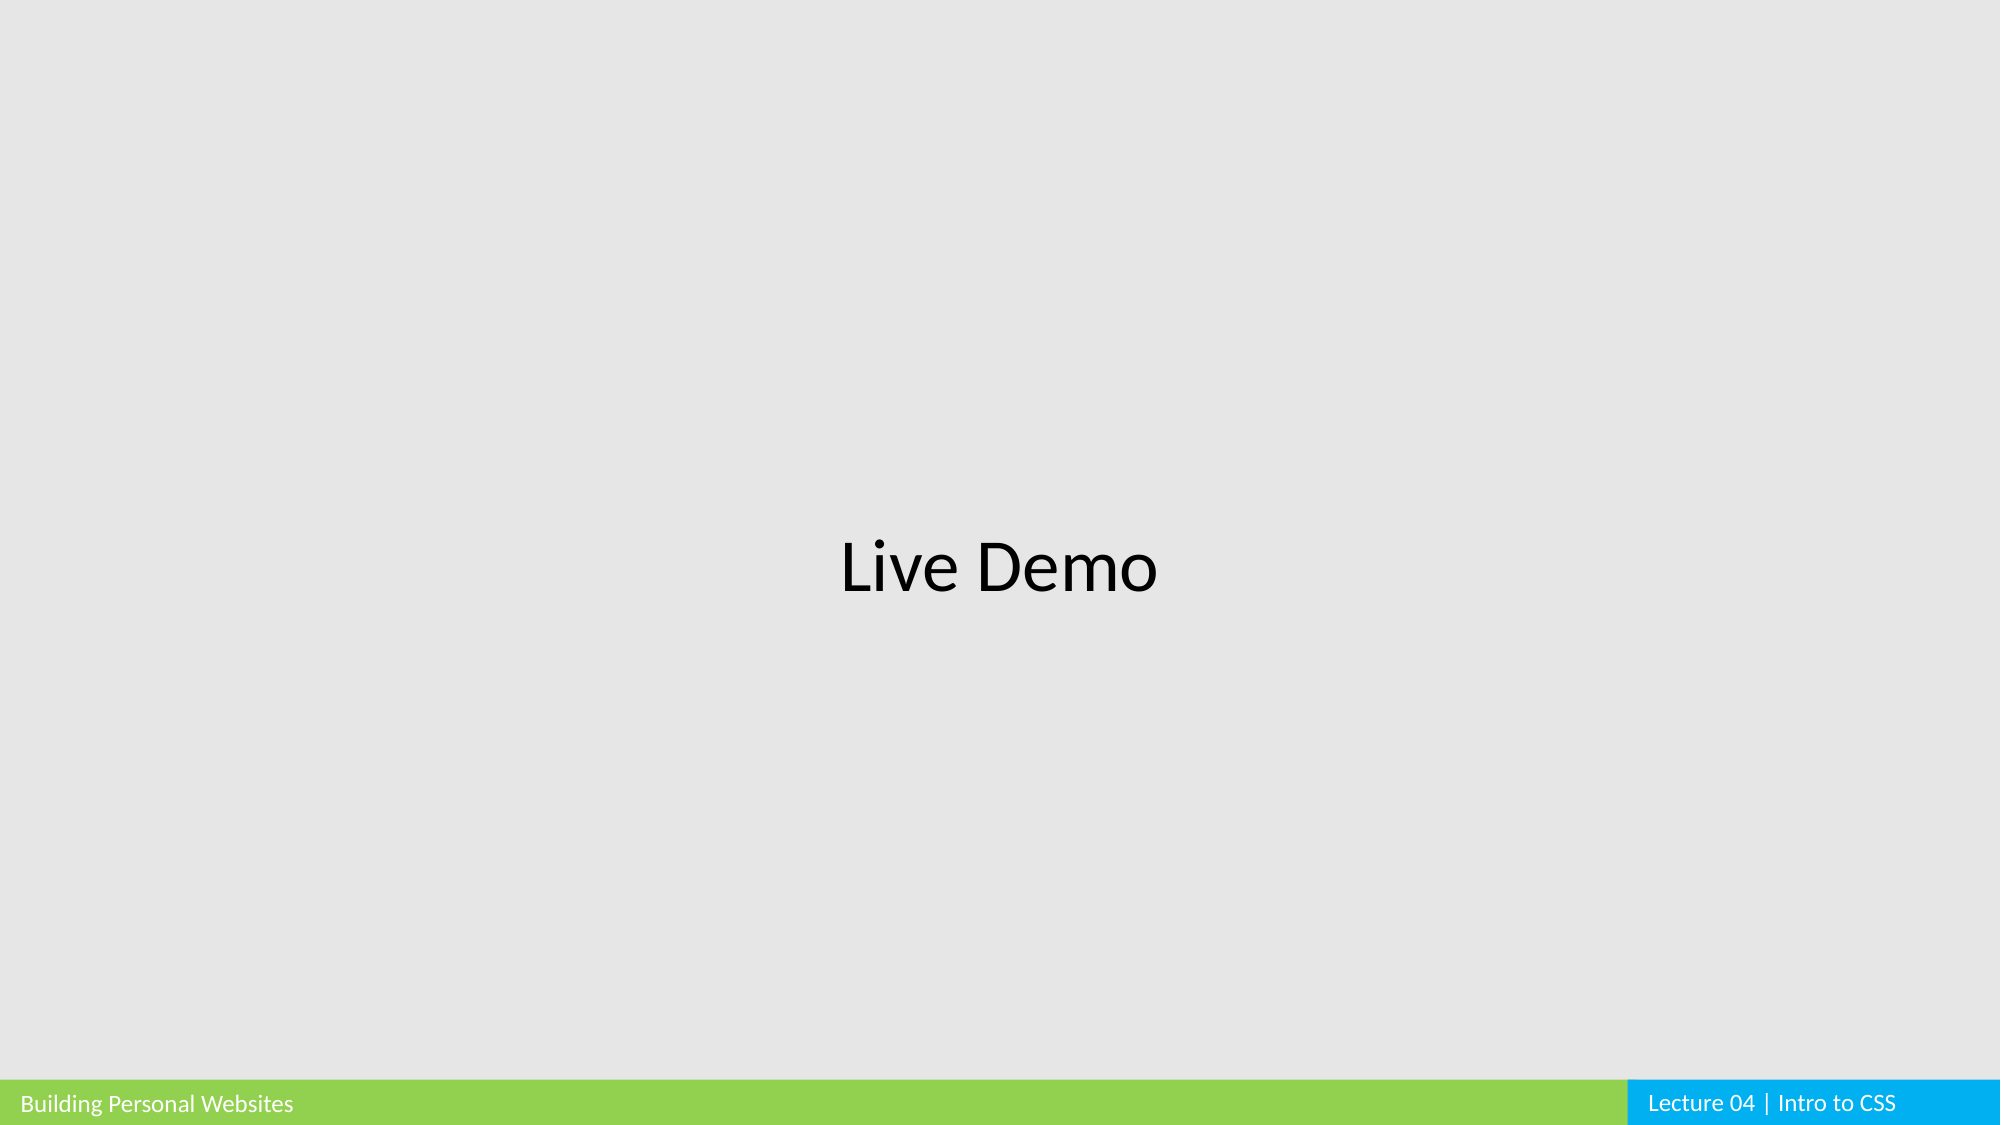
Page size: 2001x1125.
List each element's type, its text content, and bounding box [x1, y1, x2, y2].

text_box Building Personal Websites [5, 1079, 446, 1125]
text_box Live Demo [809, 509, 1191, 615]
text_box [1627, 1079, 2000, 1125]
text_box [446, 1079, 1627, 1125]
text_box Lecture 04 | Intro to CSS [1633, 1079, 2000, 1124]
text_box [0, 1079, 5, 1125]
